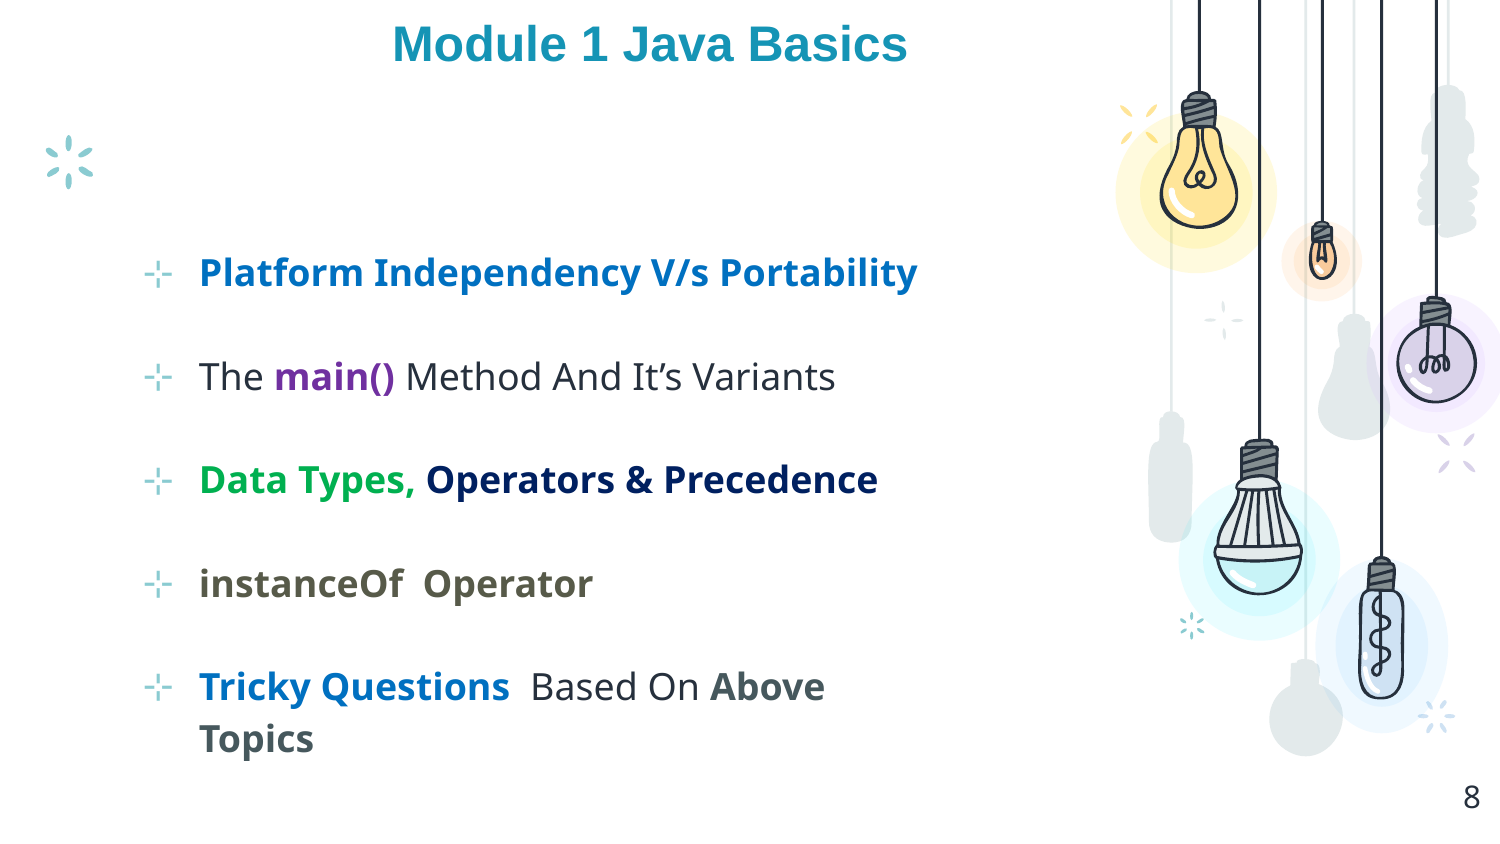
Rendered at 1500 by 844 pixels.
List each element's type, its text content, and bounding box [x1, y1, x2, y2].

slide_number 8 [1426, 766, 1482, 832]
title Module 1 Java Basics [253, 0, 1183, 78]
list Platform Independency V/s Portability The main() Method And It’s Variants Data Types, Operators & Precedence instanceOf Operator Tricky Questions Based On Above Topics [123, 197, 928, 812]
